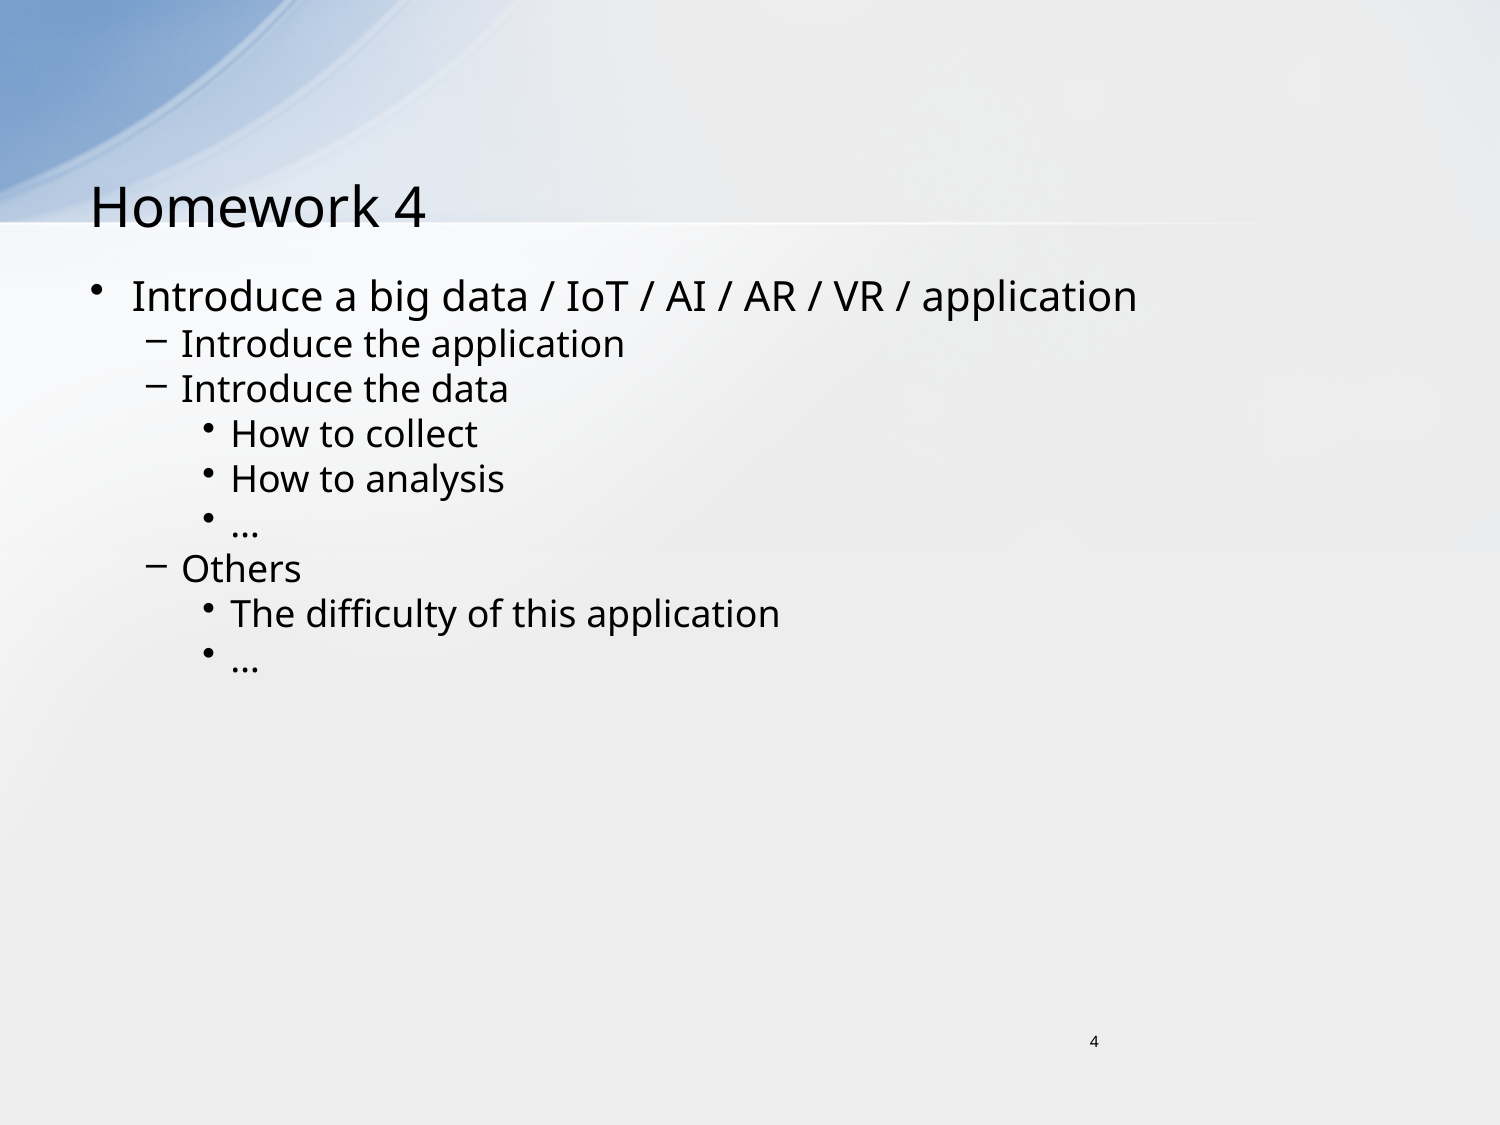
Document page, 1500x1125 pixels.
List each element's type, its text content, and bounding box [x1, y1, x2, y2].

picture [0, 0, 1500, 1125]
list Introduce a big data / IoT / AI / AR / VR / application Introduce the application Introduce the data How to collect How to analysis … Others The difficulty of this application … [75, 262, 1425, 1005]
slide_number 4 [1074, 1024, 1425, 1103]
title Homework 4 [75, 58, 1425, 247]
